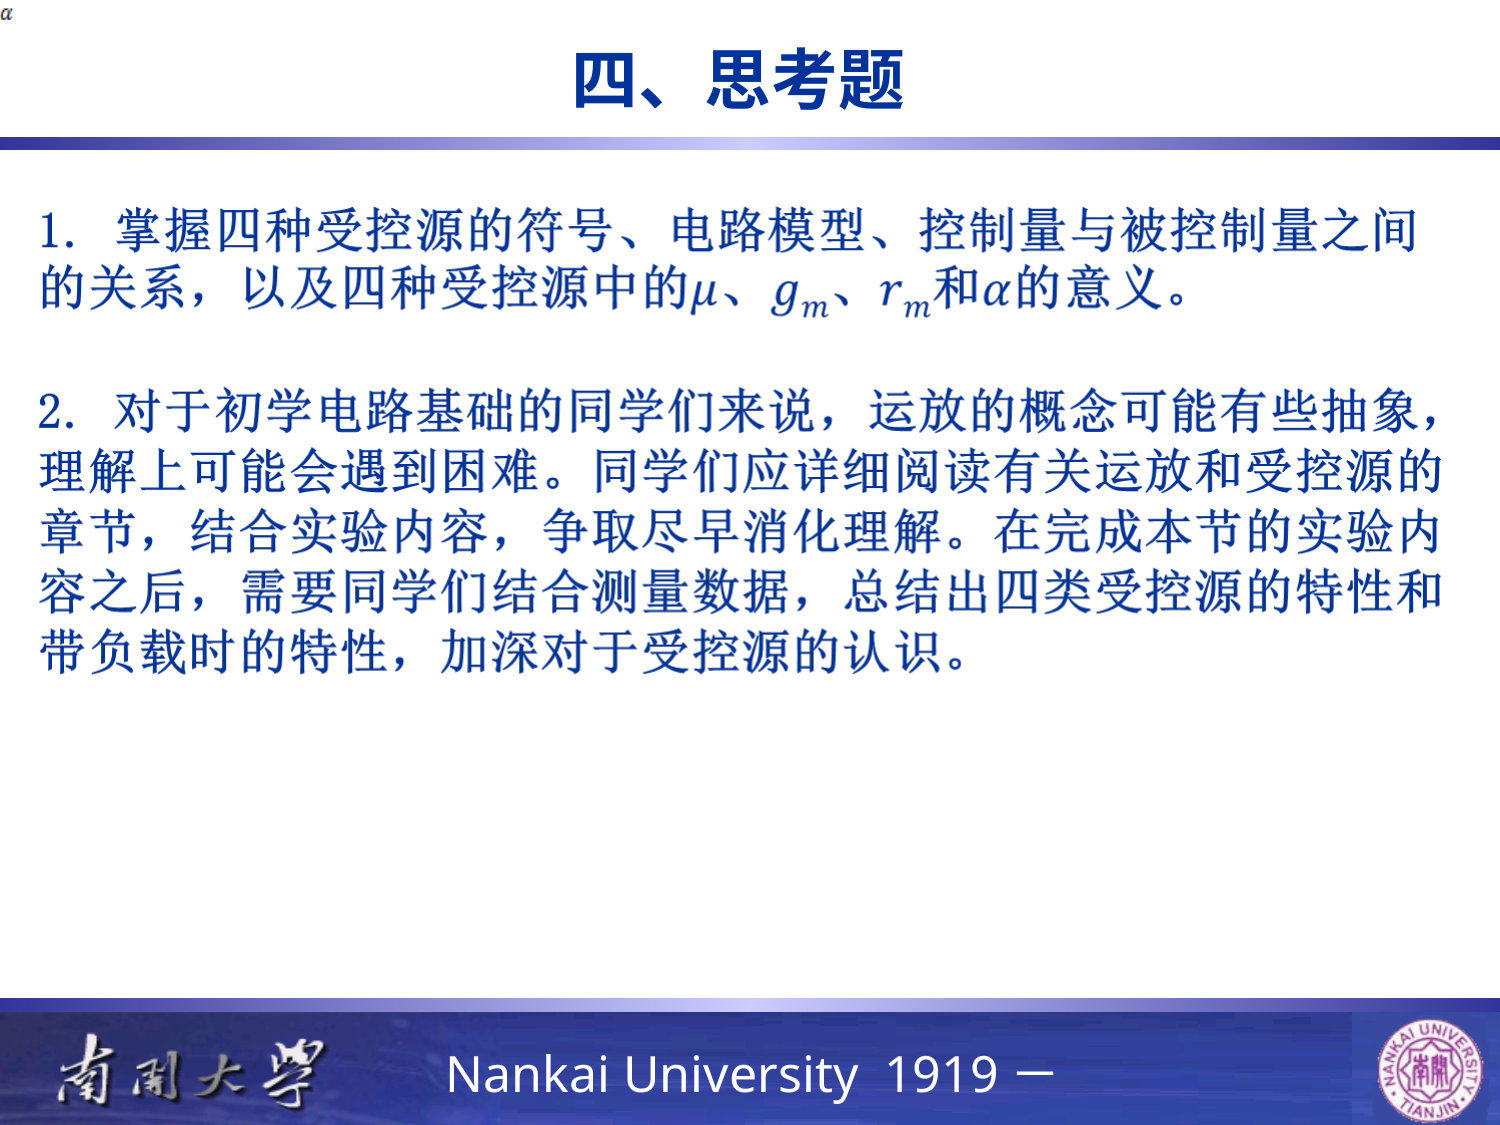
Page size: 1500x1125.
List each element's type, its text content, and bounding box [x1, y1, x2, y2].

picture [0, 0, 14, 25]
text_box 四、思考题 [242, 30, 1235, 126]
text_box [22, 188, 1473, 750]
picture [0, 1011, 1500, 1125]
